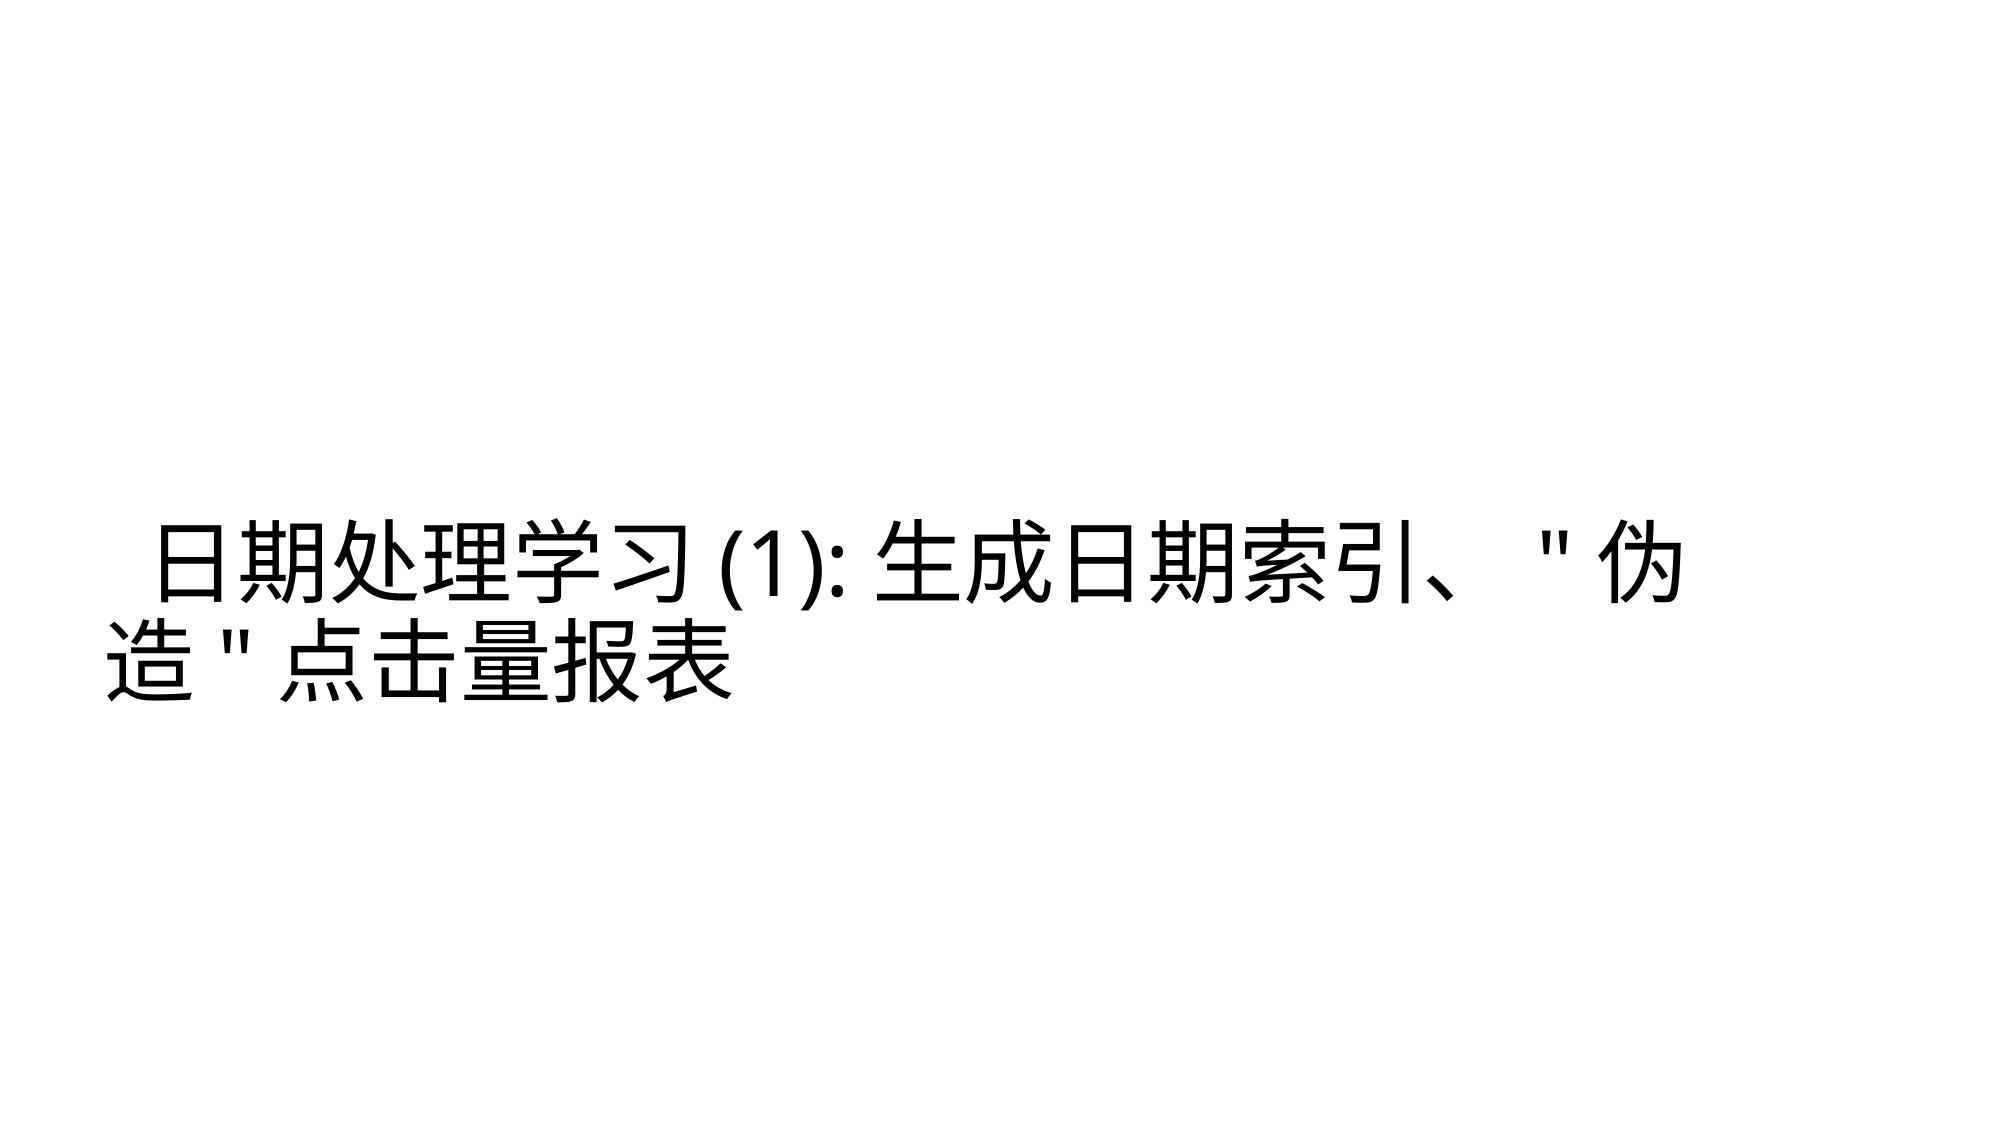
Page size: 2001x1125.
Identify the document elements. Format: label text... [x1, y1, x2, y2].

title 日期处理学习(1):生成日期索引、"伪造"点击量报表 [88, 408, 1814, 627]
